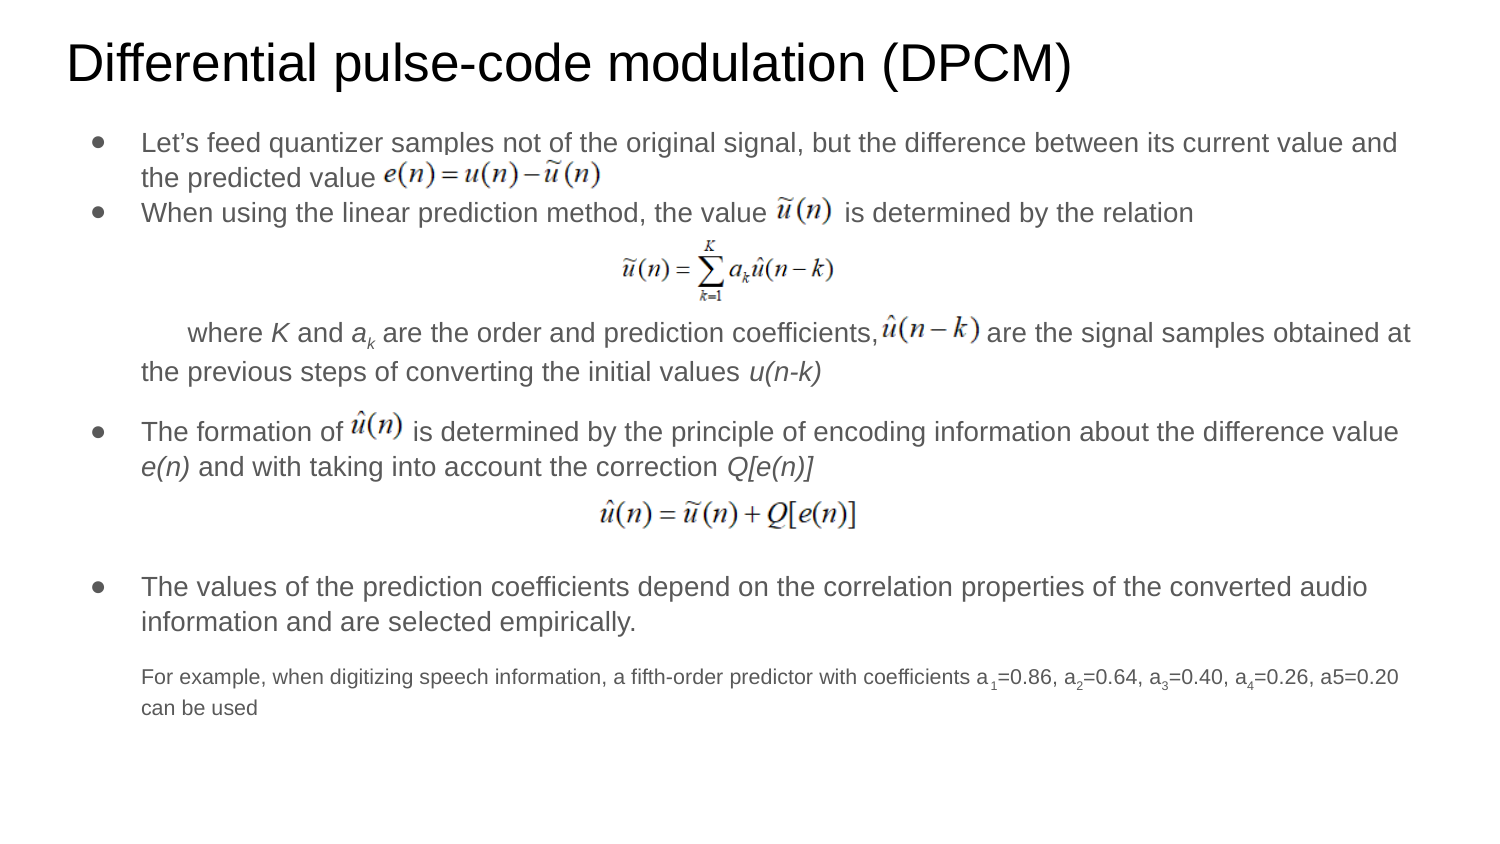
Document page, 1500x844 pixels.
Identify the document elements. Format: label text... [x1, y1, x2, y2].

picture [347, 406, 409, 447]
picture [772, 191, 839, 231]
title Differential pulse-code modulation (DPCM) [51, 13, 1449, 107]
picture [878, 310, 984, 350]
picture [618, 233, 839, 307]
list Let’s feed quantizer samples not of the original signal, but the difference between its current value and the predicted value When using the linear prediction method, the value is determined by the relation where K and ak are the order and prediction coefficients, are the signal samples obtained at the previous steps of converting the initial values ​​u(n-k) The formation of is determined by the principle of encoding information about the difference value e(n) and with taking into account the correction Q[e(n)] The values ​​of the prediction coefficients depend on the correlation properties of the converted audio information and are selected empirically. For example, when digitizing speech information, a fifth-order predictor with coefficients a1=0.86, a2=0.64, a3=0.40, a4=0.26, a5=0.20 can be used [51, 107, 1454, 788]
picture [380, 155, 608, 195]
picture [596, 495, 861, 536]
